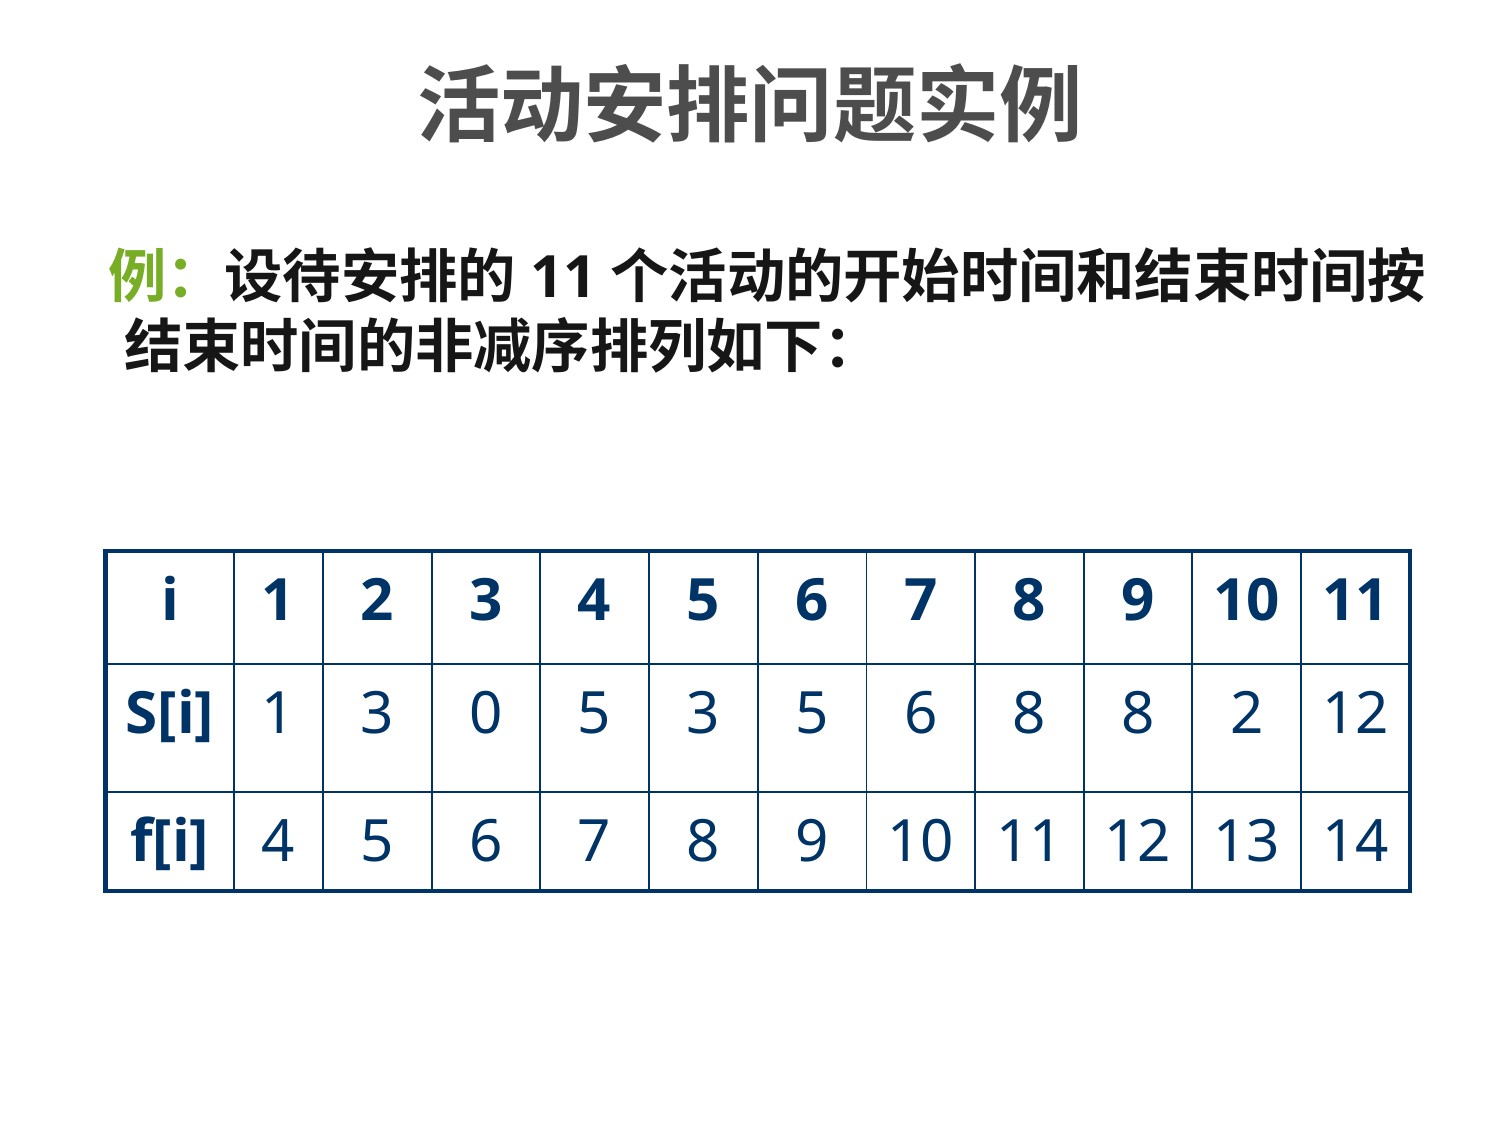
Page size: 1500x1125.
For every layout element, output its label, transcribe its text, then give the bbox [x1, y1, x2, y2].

table_cell 14 [1302, 793, 1408, 889]
table_cell 8 [1085, 665, 1191, 791]
table_header 5 [650, 553, 757, 663]
table_header 2 [324, 553, 431, 663]
table_cell 3 [324, 665, 431, 791]
table_cell 5 [759, 665, 866, 791]
table_header 4 [541, 553, 648, 663]
title 活动安排问题实例 [75, 45, 1425, 231]
table_cell f[i] [108, 793, 233, 889]
table_cell 4 [235, 793, 322, 889]
table_cell 8 [650, 793, 757, 889]
table_cell 1 [235, 665, 322, 791]
table_header i [108, 553, 233, 663]
table_cell 12 [1302, 665, 1408, 791]
table_header 11 [1302, 553, 1408, 663]
table_cell 11 [976, 793, 1083, 889]
table_cell 10 [867, 793, 974, 889]
table_header 8 [976, 553, 1083, 663]
table_cell 3 [650, 665, 757, 791]
table_cell 9 [759, 793, 866, 889]
table_cell 5 [324, 793, 431, 889]
table_cell 5 [541, 665, 648, 791]
table_cell 12 [1085, 793, 1191, 889]
table_cell 2 [1193, 665, 1300, 791]
table_cell 6 [433, 793, 539, 889]
table_cell 13 [1193, 793, 1300, 889]
table_header 7 [867, 553, 974, 663]
table_header 10 [1193, 553, 1300, 663]
table_cell 8 [976, 665, 1083, 791]
table_header 9 [1085, 553, 1191, 663]
table_cell 0 [433, 665, 539, 791]
table_cell 6 [867, 665, 974, 791]
table_cell 7 [541, 793, 648, 889]
table_header 1 [235, 553, 322, 663]
list 例：设待安排的11个活动的开始时间和结束时间按结束时间的非减序排列如下： [53, 231, 1448, 411]
table_header 3 [433, 553, 539, 663]
table_header 6 [759, 553, 866, 663]
table_cell S[i] [108, 665, 233, 791]
